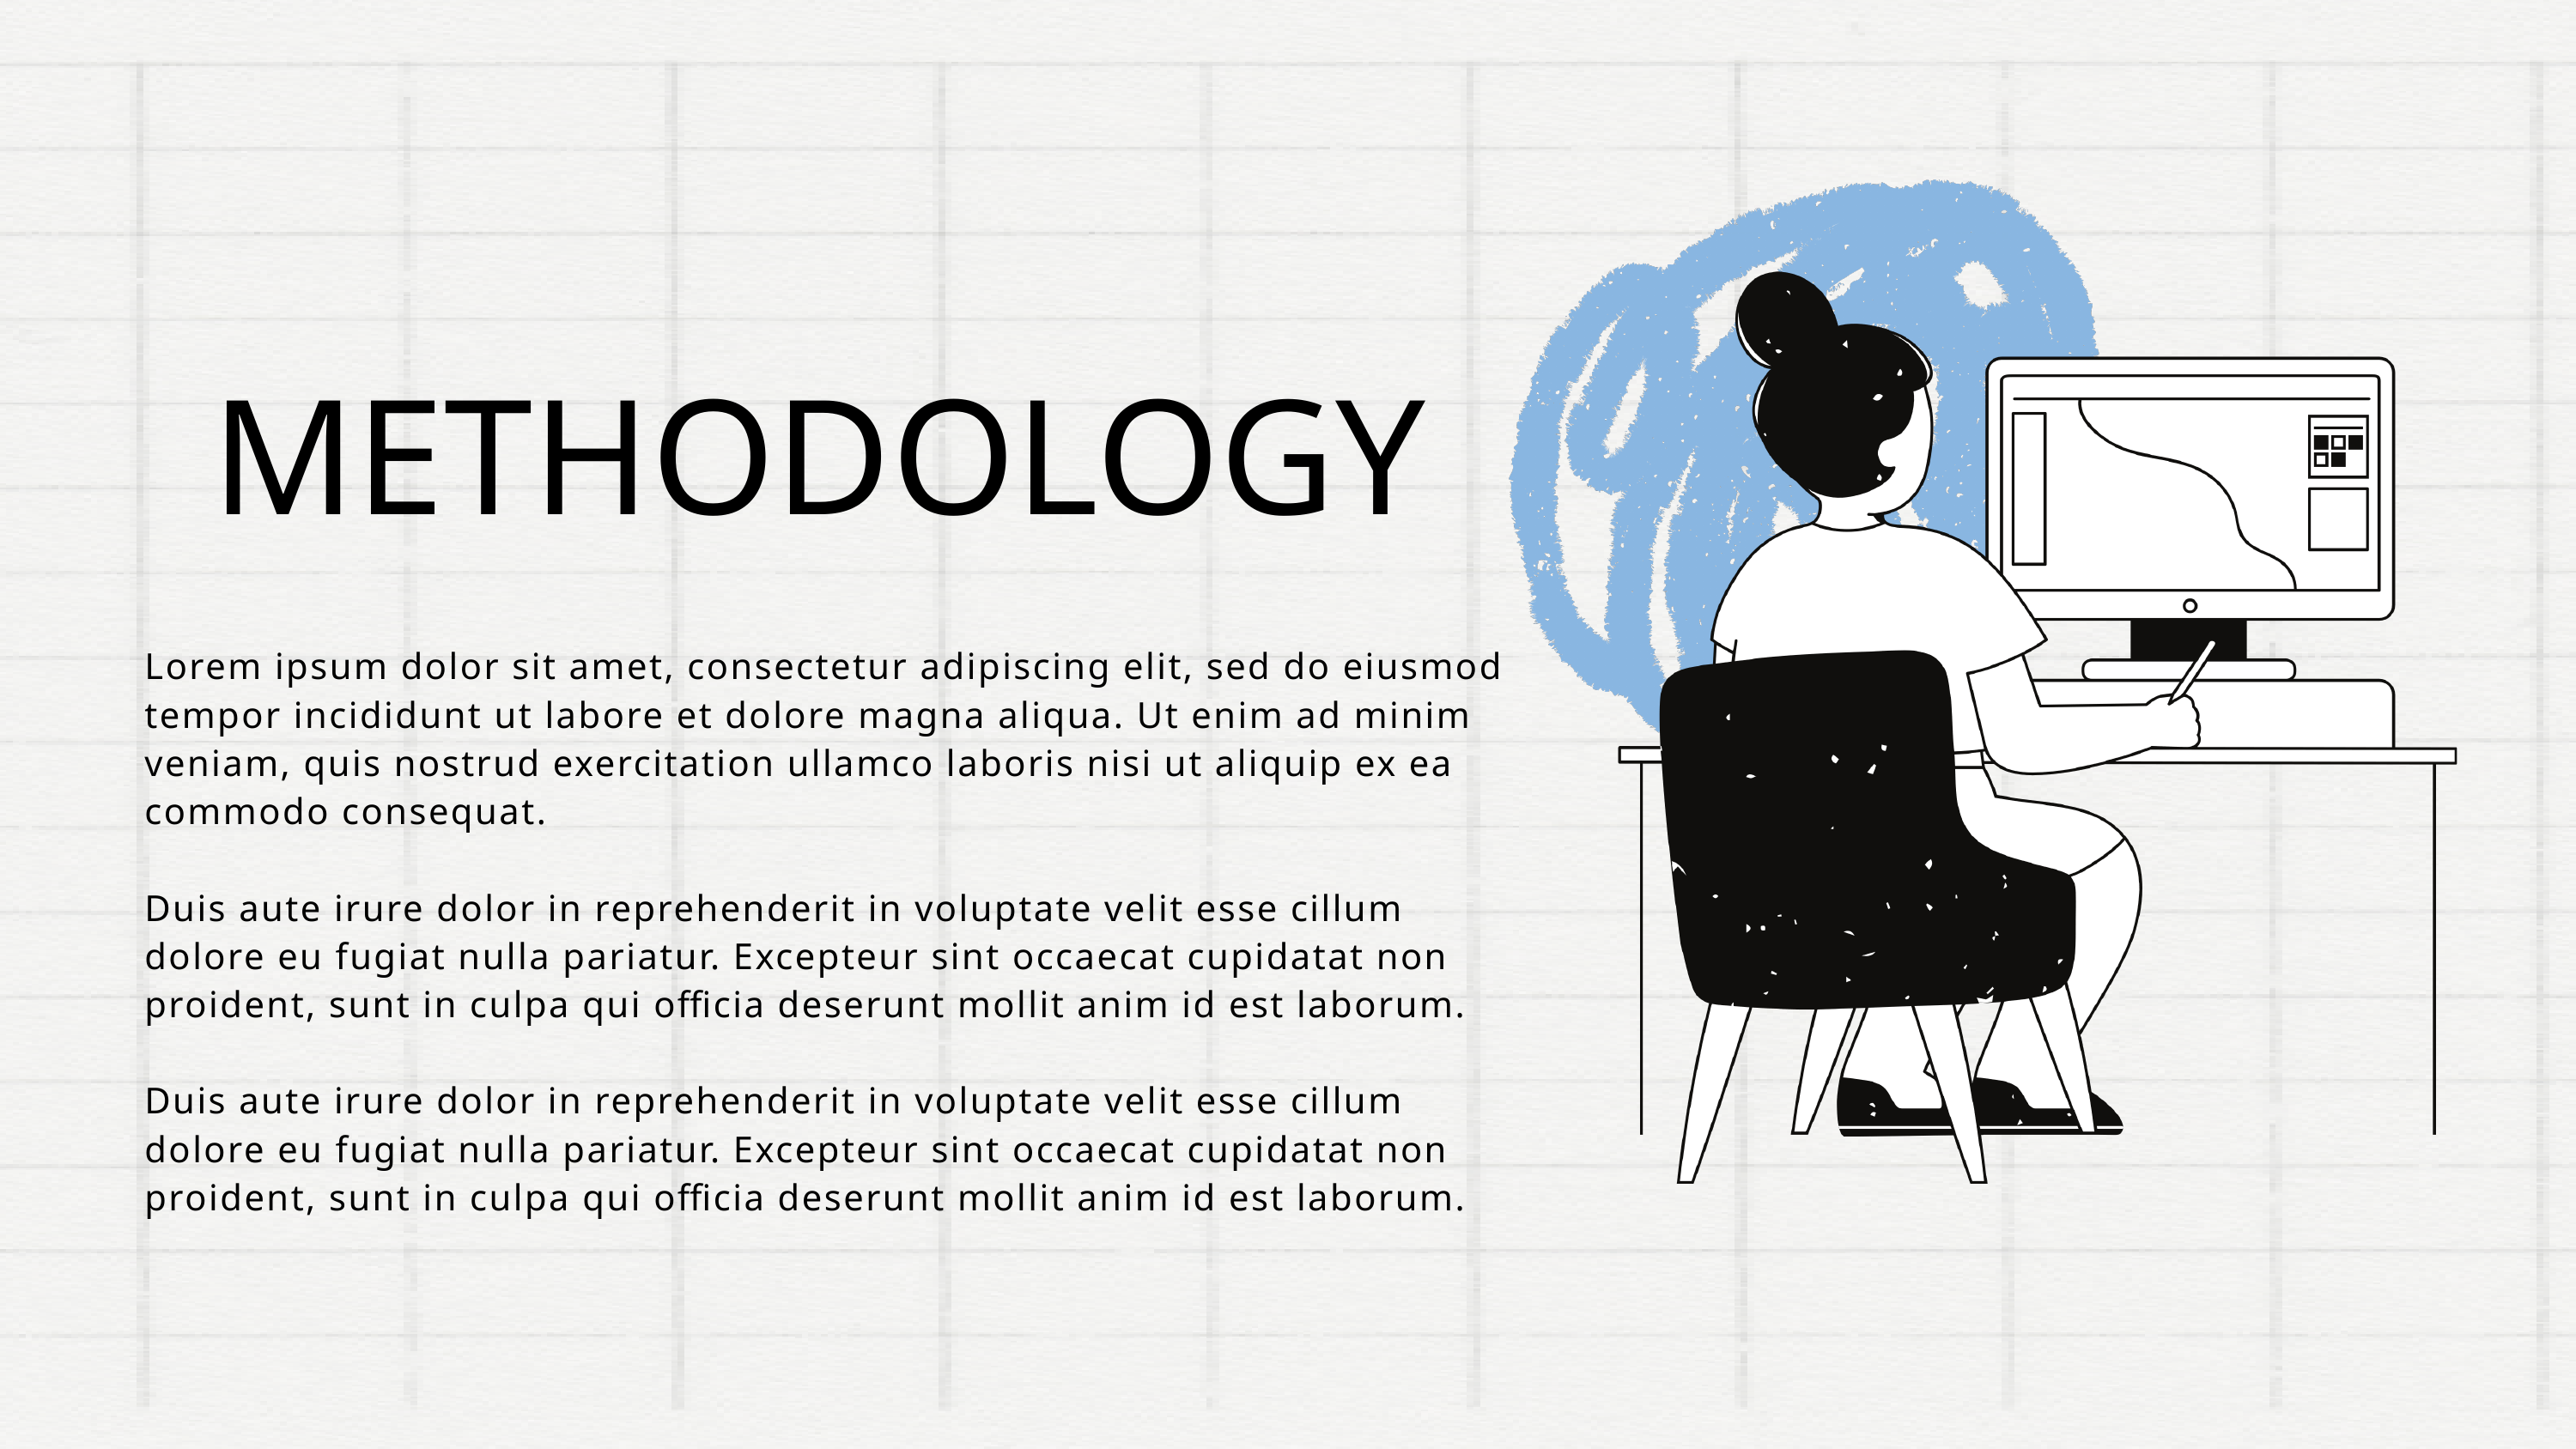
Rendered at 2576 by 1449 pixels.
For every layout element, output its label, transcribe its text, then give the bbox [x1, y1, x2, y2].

text_box Lorem ipsum dolor sit amet, consectetur adipiscing elit, sed do eiusmod tempor incididunt ut labore et dolore magna aliqua. Ut enim ad minim veniam, quis nostrud exercitation ullamco laboris nisi ut aliquip ex ea commodo consequat. Duis aute irure dolor in reprehenderit in voluptate velit esse cillum dolore eu fugiat nulla pariatur. Excepteur sint occaecat cupidatat non proident, sunt in culpa qui officia deserunt mollit anim id est laborum. Duis aute irure dolor in reprehenderit in voluptate velit esse cillum dolore eu fugiat nulla pariatur. Excepteur sint occaecat cupidatat non proident, sunt in culpa qui officia deserunt mollit anim id est laborum. [144, 639, 1510, 1266]
text_box [1508, 178, 2101, 777]
text_box [0, 0, 2576, 1449]
text_box [1618, 264, 2458, 1184]
text_box METHODOLOGY [211, 392, 1459, 547]
